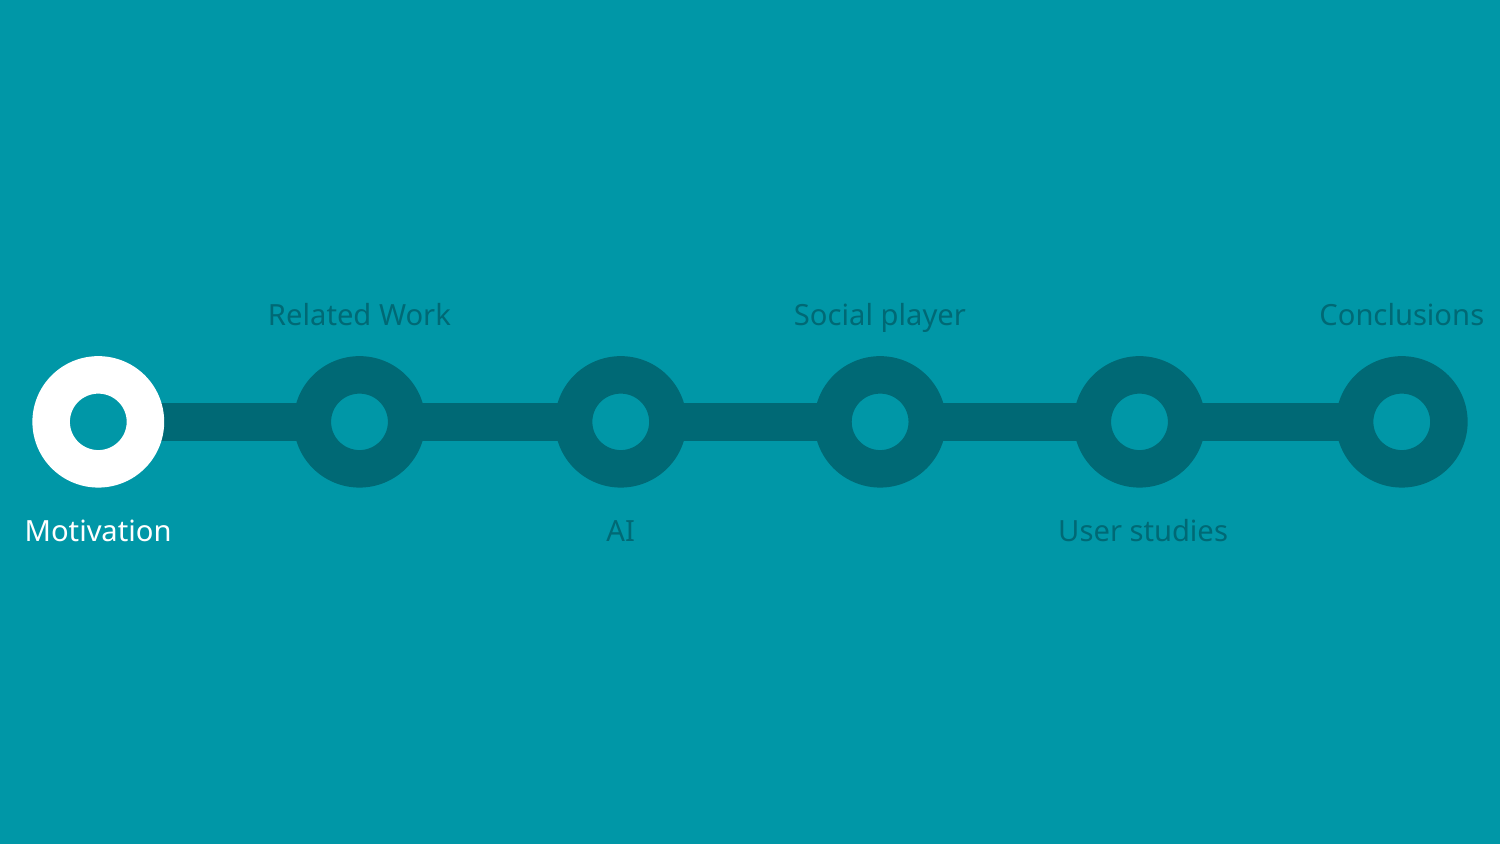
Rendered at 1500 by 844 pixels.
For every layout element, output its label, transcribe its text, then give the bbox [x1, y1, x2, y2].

text_box User studies [1012, 498, 1275, 561]
text_box AI [489, 498, 752, 561]
text_box [573, 374, 668, 469]
text_box Conclusions [1270, 283, 1500, 345]
text_box [833, 374, 928, 469]
text_box Related Work [228, 283, 491, 345]
text_box [312, 374, 407, 469]
text_box [51, 374, 146, 469]
text_box Social player [749, 283, 1011, 345]
text_box [1354, 374, 1449, 469]
text_box Motivation [0, 498, 230, 561]
text_box [1092, 374, 1187, 469]
